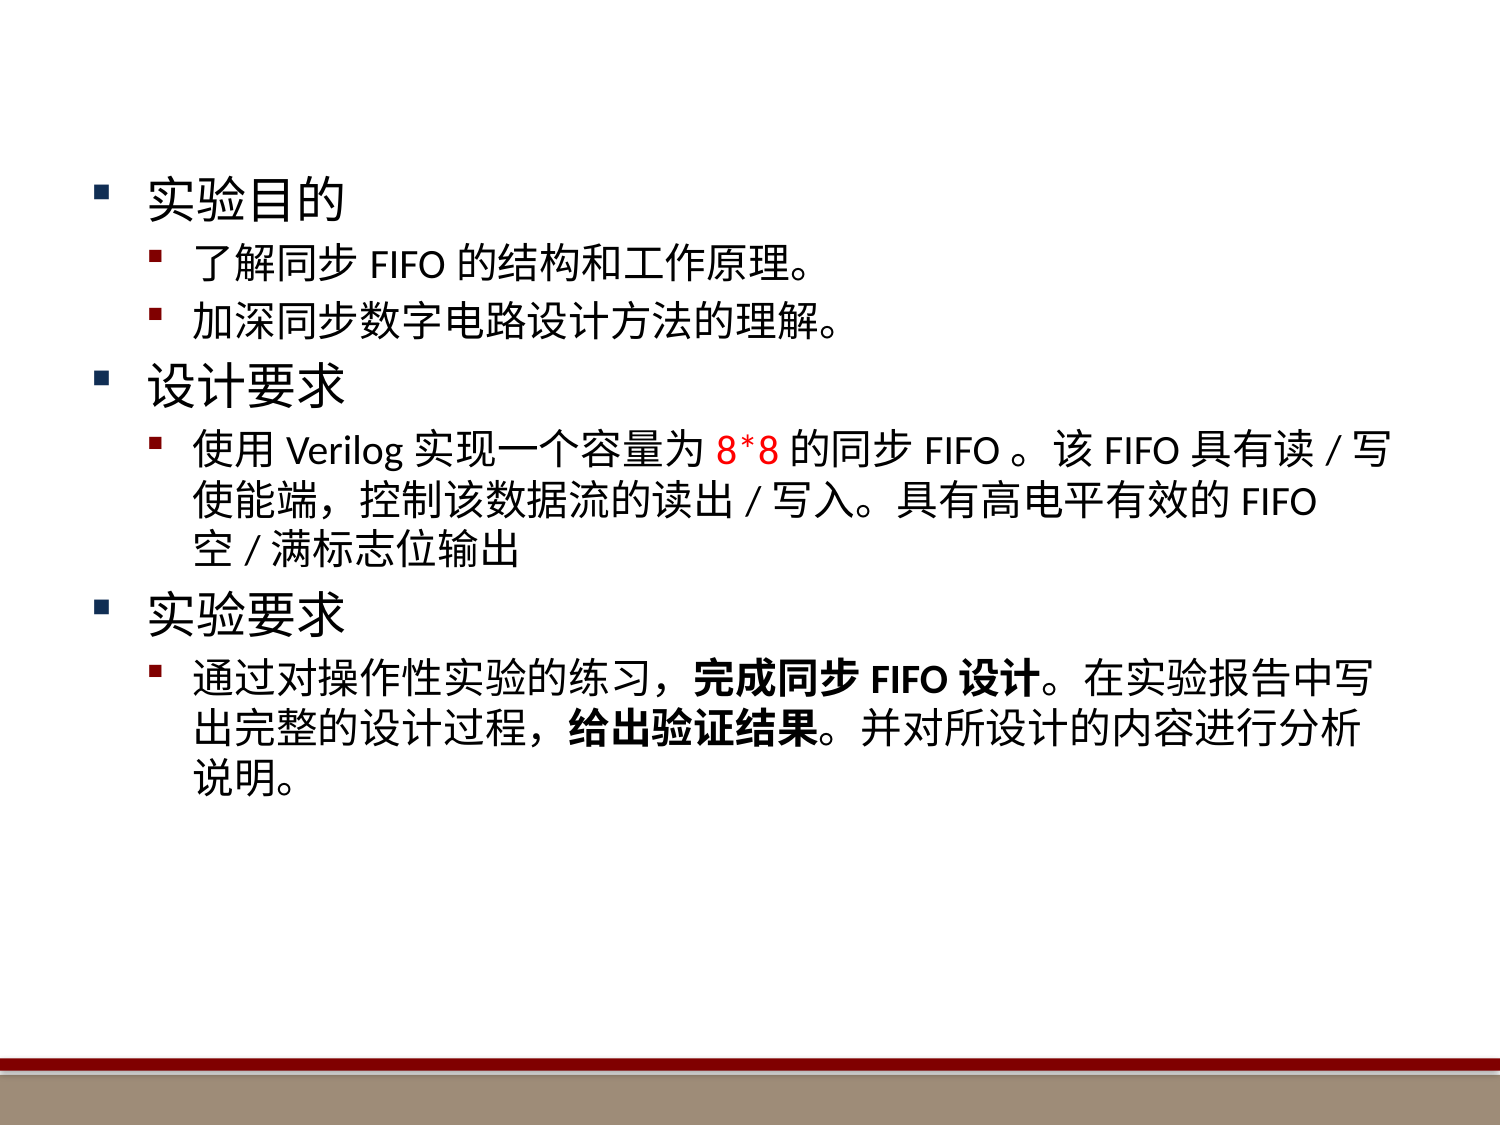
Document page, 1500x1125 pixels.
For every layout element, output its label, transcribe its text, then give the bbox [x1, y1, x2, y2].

list 实验目的 了解同步FIFO的结构和工作原理。 加深同步数字电路设计方法的理解。 设计要求 使用Verilog实现一个容量为8*8的同步FIFO。该FIFO具有读/写使能端，控制该数据流的读出/写入。具有高电平有效的FIFO空/满标志位输出 实验要求 通过对操作性实验的练习，完成同步FIFO设计。在实验报告中写出完整的设计过程，给出验证结果。并对所设计的内容进行分析说明。 [74, 160, 1412, 1036]
